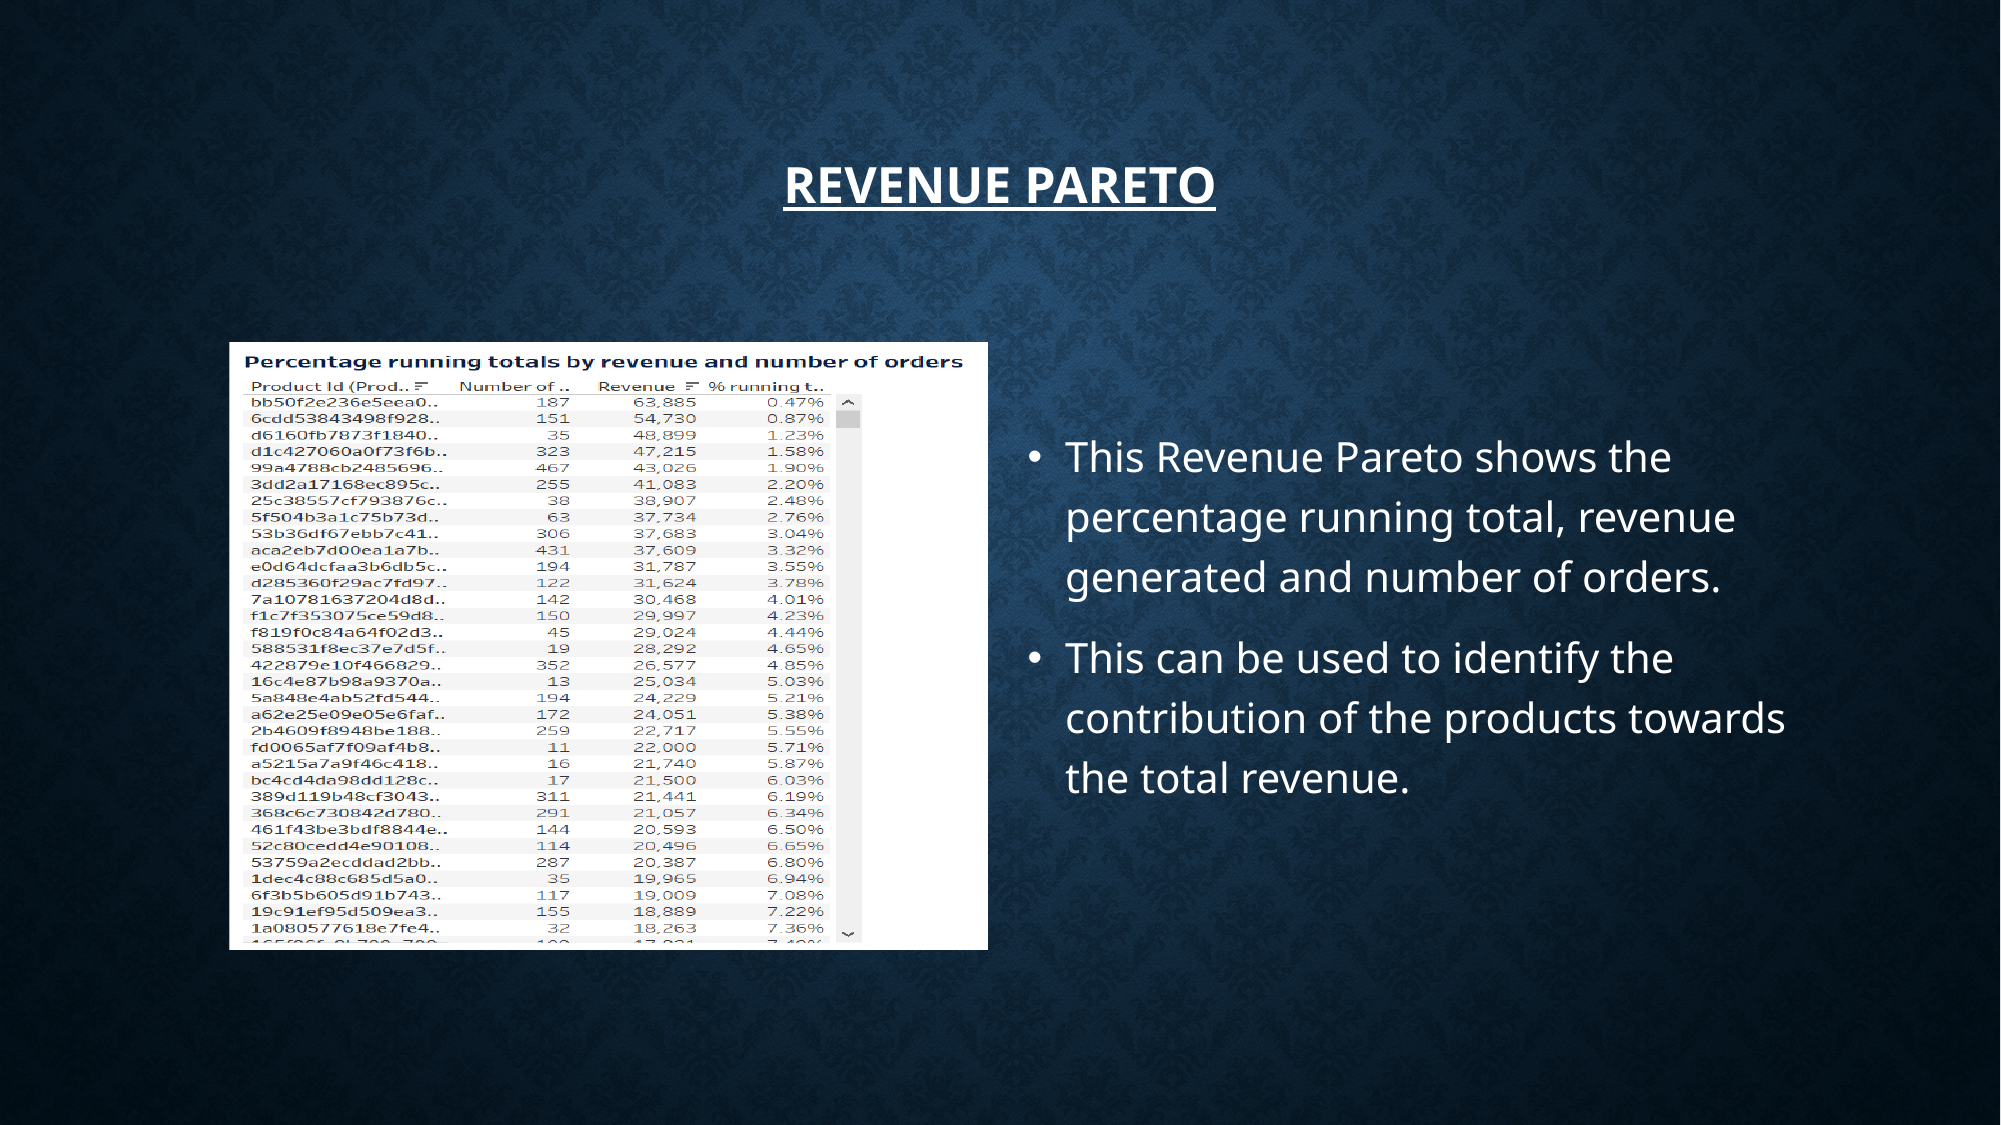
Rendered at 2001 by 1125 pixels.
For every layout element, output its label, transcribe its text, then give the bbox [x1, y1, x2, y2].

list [229, 341, 988, 951]
list This Revenue Pareto shows the percentage running total, revenue generated and number of orders. This can be used to identify the contribution of the products towards the total revenue. [1012, 342, 1849, 950]
title Revenue pareto [150, 78, 1850, 297]
